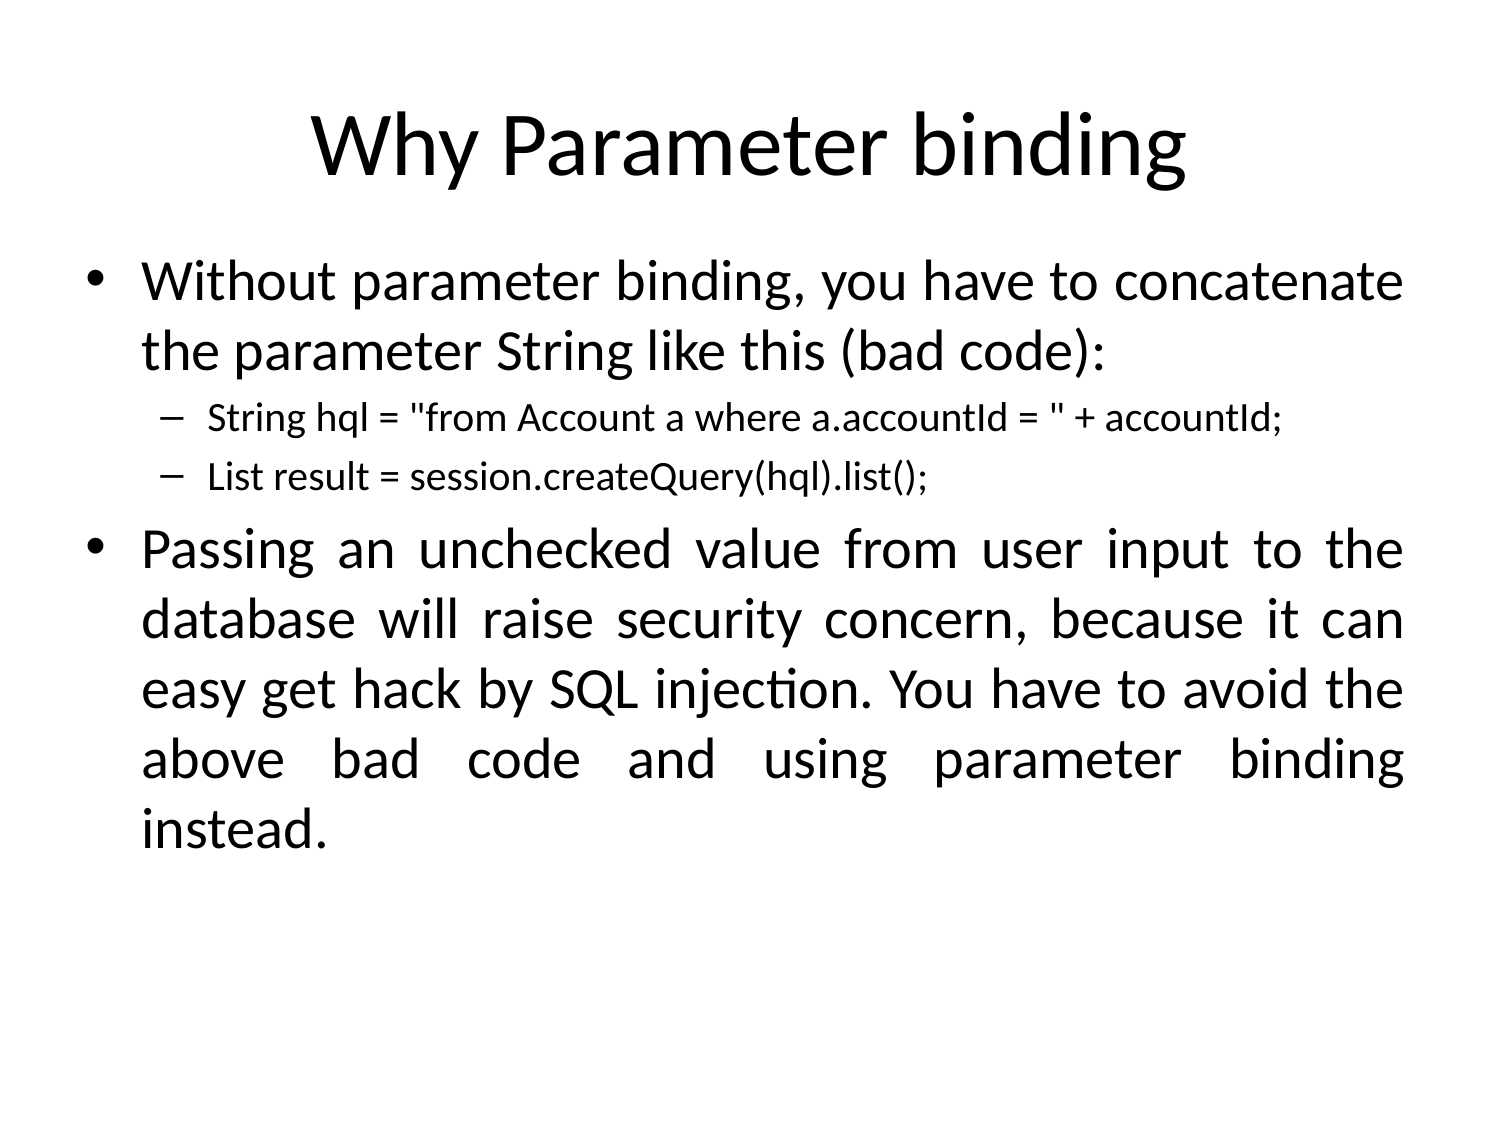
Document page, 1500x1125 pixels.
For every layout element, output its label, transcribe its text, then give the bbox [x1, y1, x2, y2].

list Without parameter binding, you have to concatenate the parameter String like this (bad code): String hql = "from Account a where a.accountId = " + accountId; List result = session.createQuery(hql).list(); Passing an unchecked value from user input to the database will raise security concern, because it can easy get hack by SQL injection. You have to avoid the above bad code and using parameter binding instead. [70, 234, 1421, 1079]
title Why Parameter binding [75, 45, 1425, 233]
